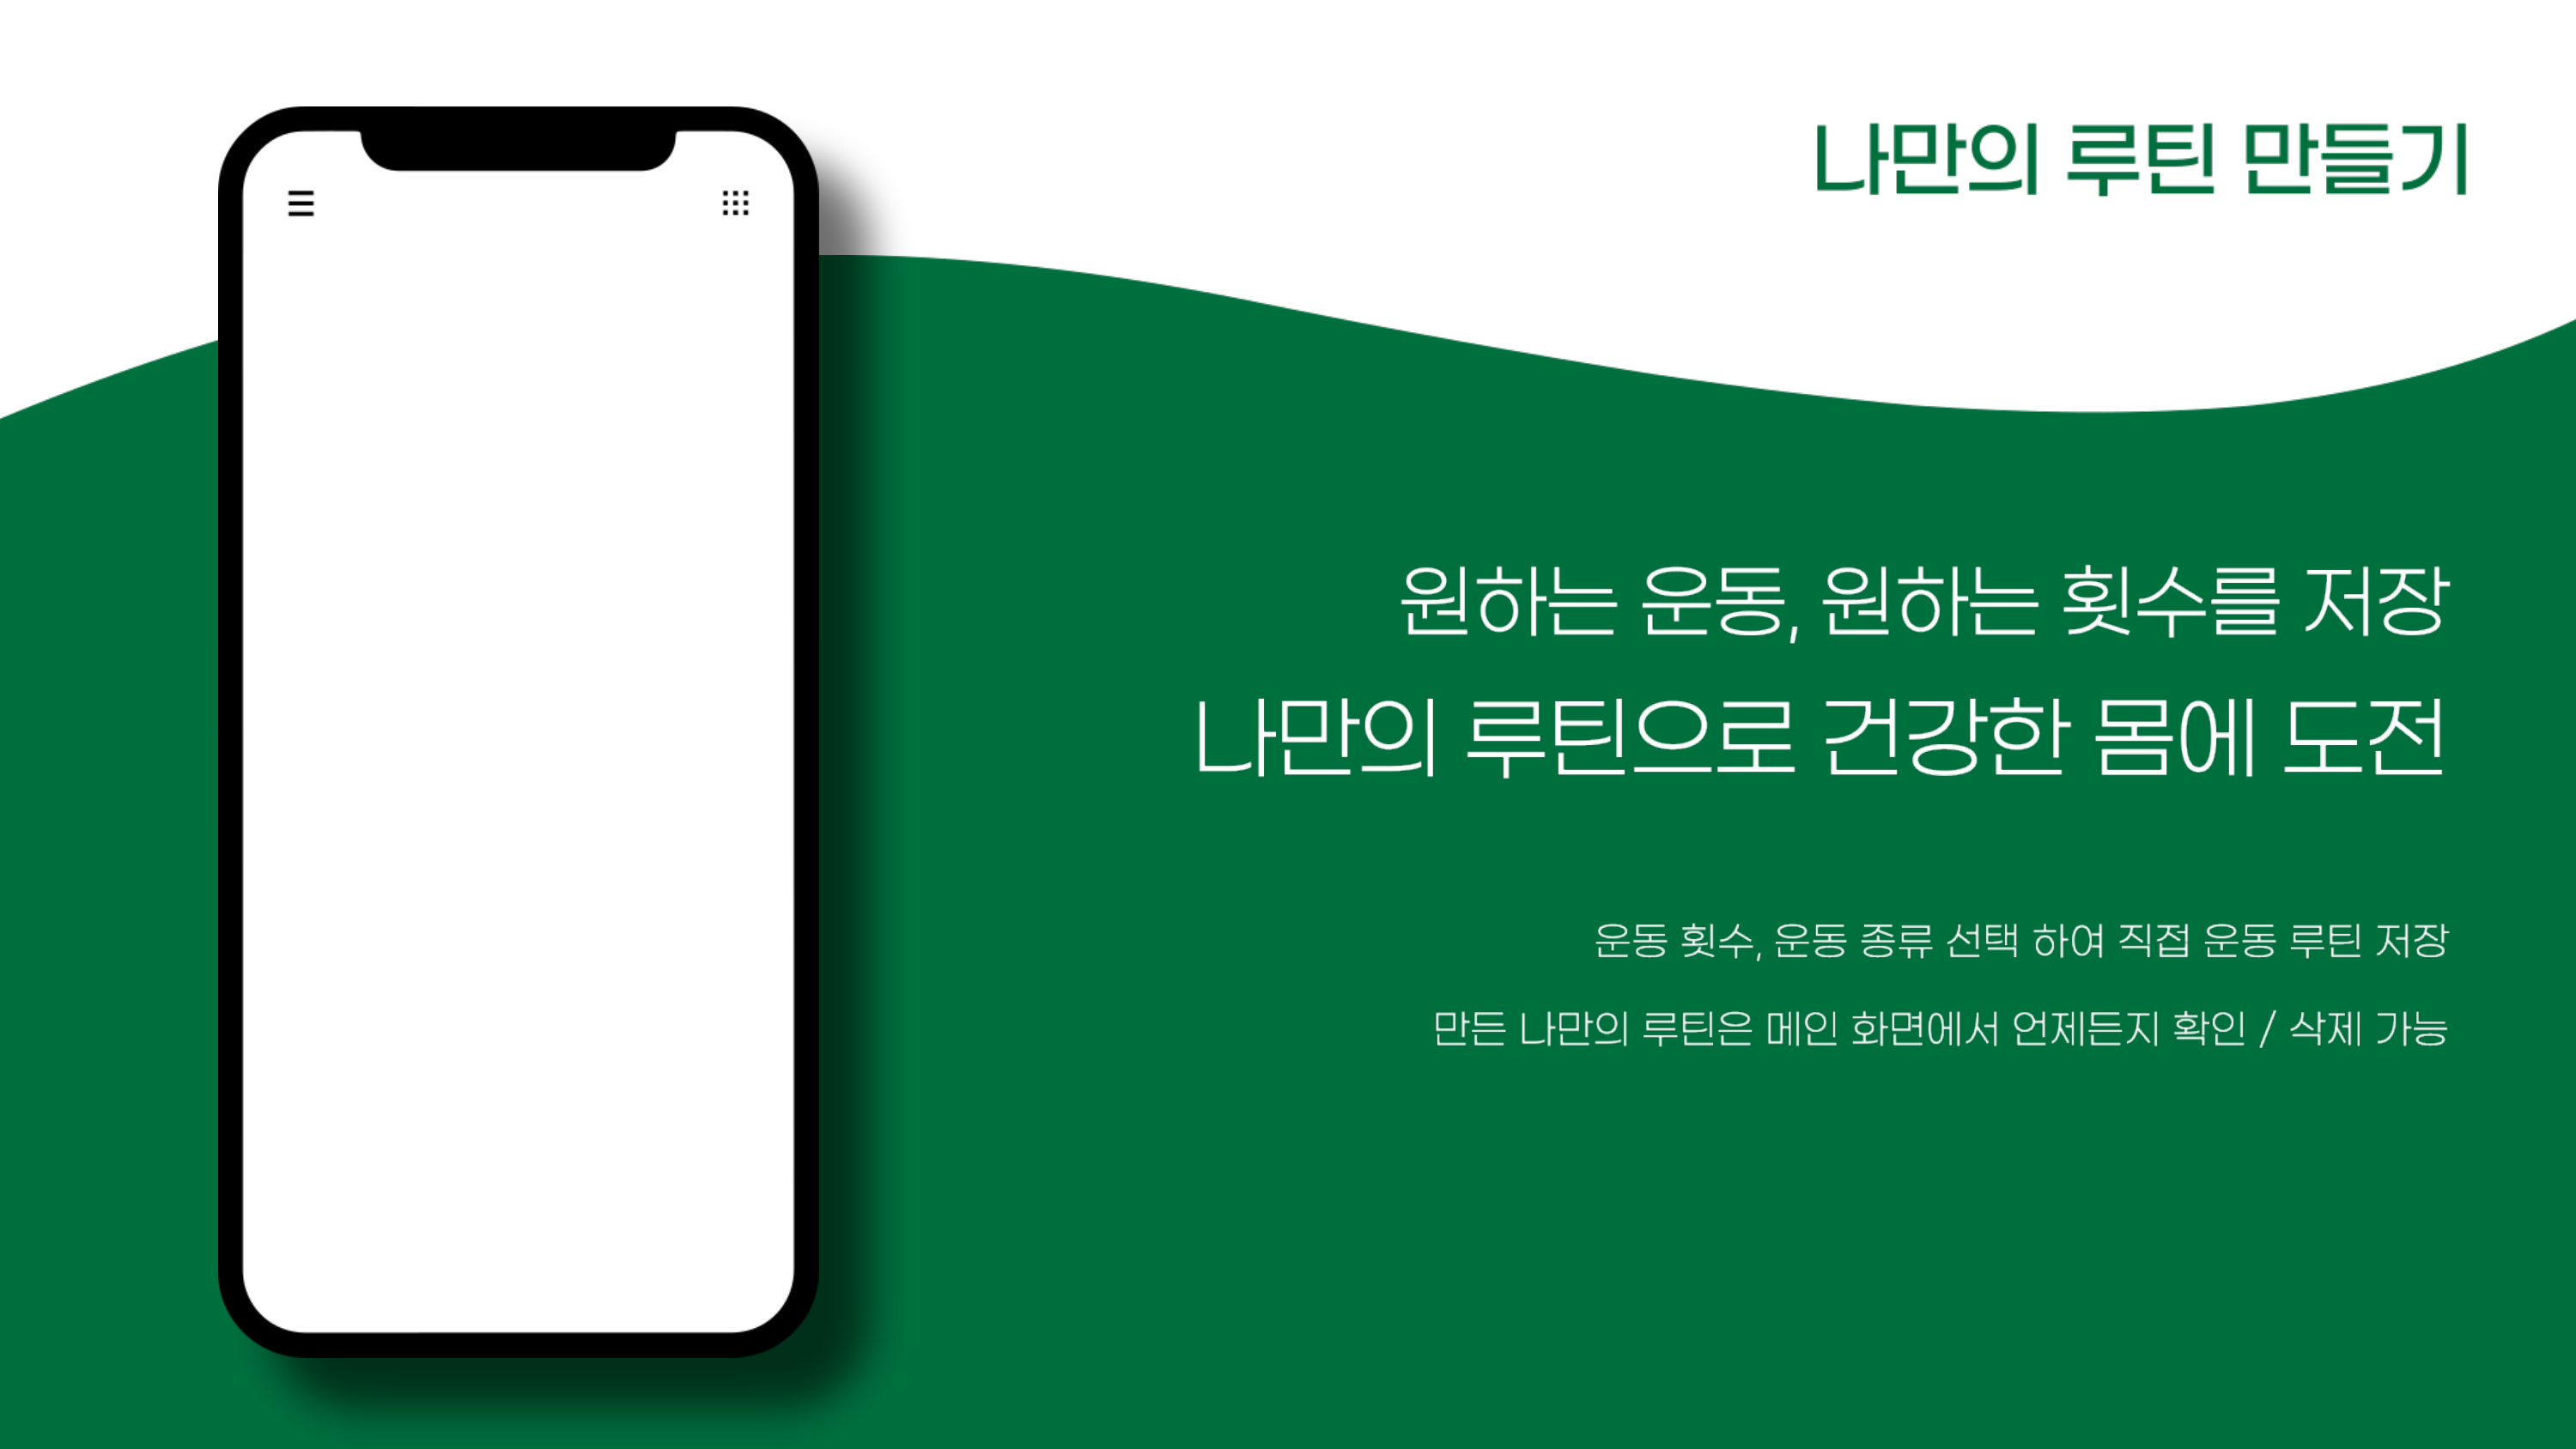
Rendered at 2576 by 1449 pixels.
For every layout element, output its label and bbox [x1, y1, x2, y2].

picture [1201, 1000, 2467, 1066]
text_box [218, 106, 819, 1358]
picture [1254, 97, 2504, 235]
text_box [0, 255, 2576, 1449]
picture [1144, 542, 2486, 819]
picture [0, 0, 1171, 255]
picture [1201, 912, 2469, 981]
